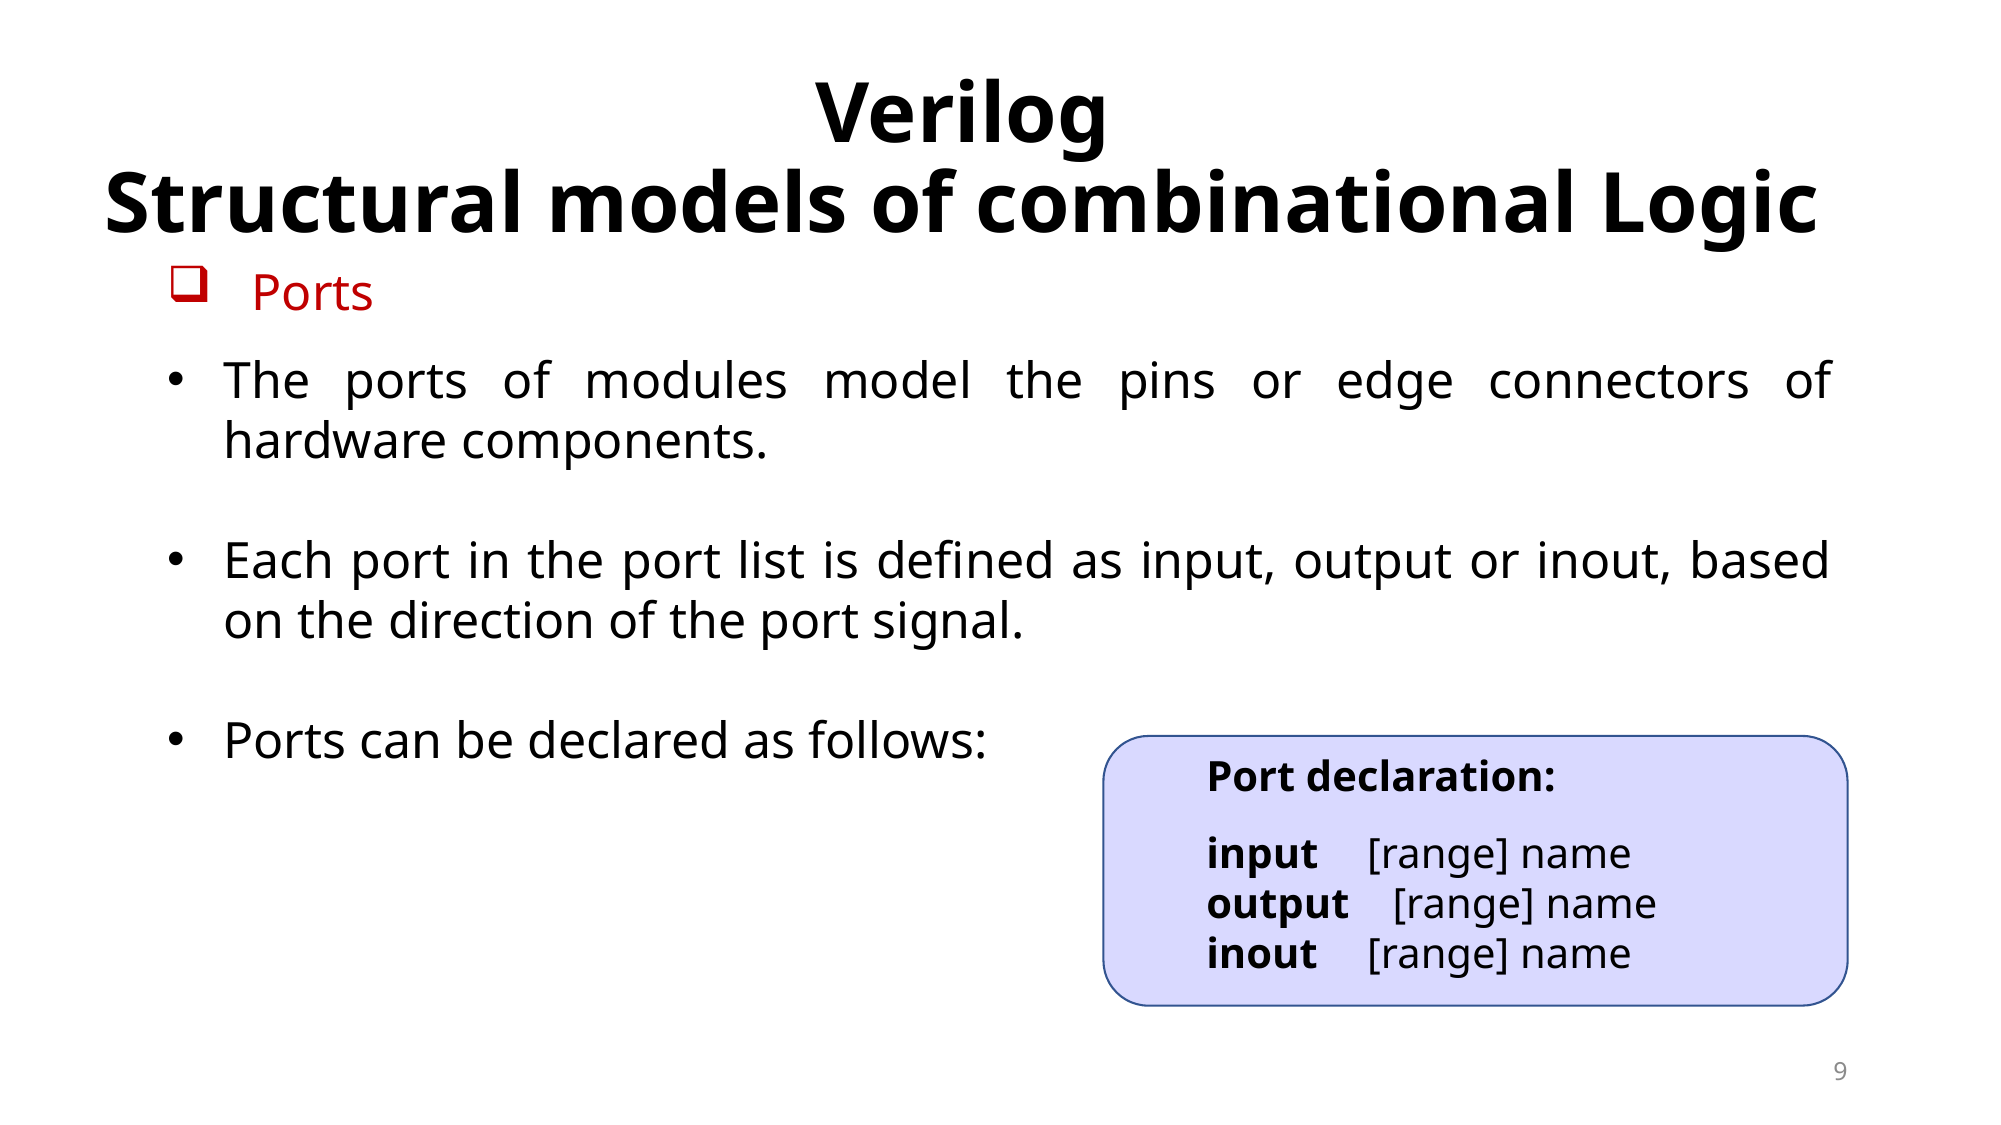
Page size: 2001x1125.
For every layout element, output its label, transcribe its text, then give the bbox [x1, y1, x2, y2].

text_box Ports The ports of modules model the pins or edge connectors of hardware components. Each port in the port list is defined as input, output or inout, based on the direction of the port signal. Ports can be declared as follows: [152, 282, 1848, 801]
text_box Port declaration: input [range] name output [range] name inout [range] name [1102, 734, 1849, 1007]
text_box Verilog Structural models of combinational Logic [20, 38, 1905, 282]
slide_number 9 [1412, 1042, 1863, 1103]
